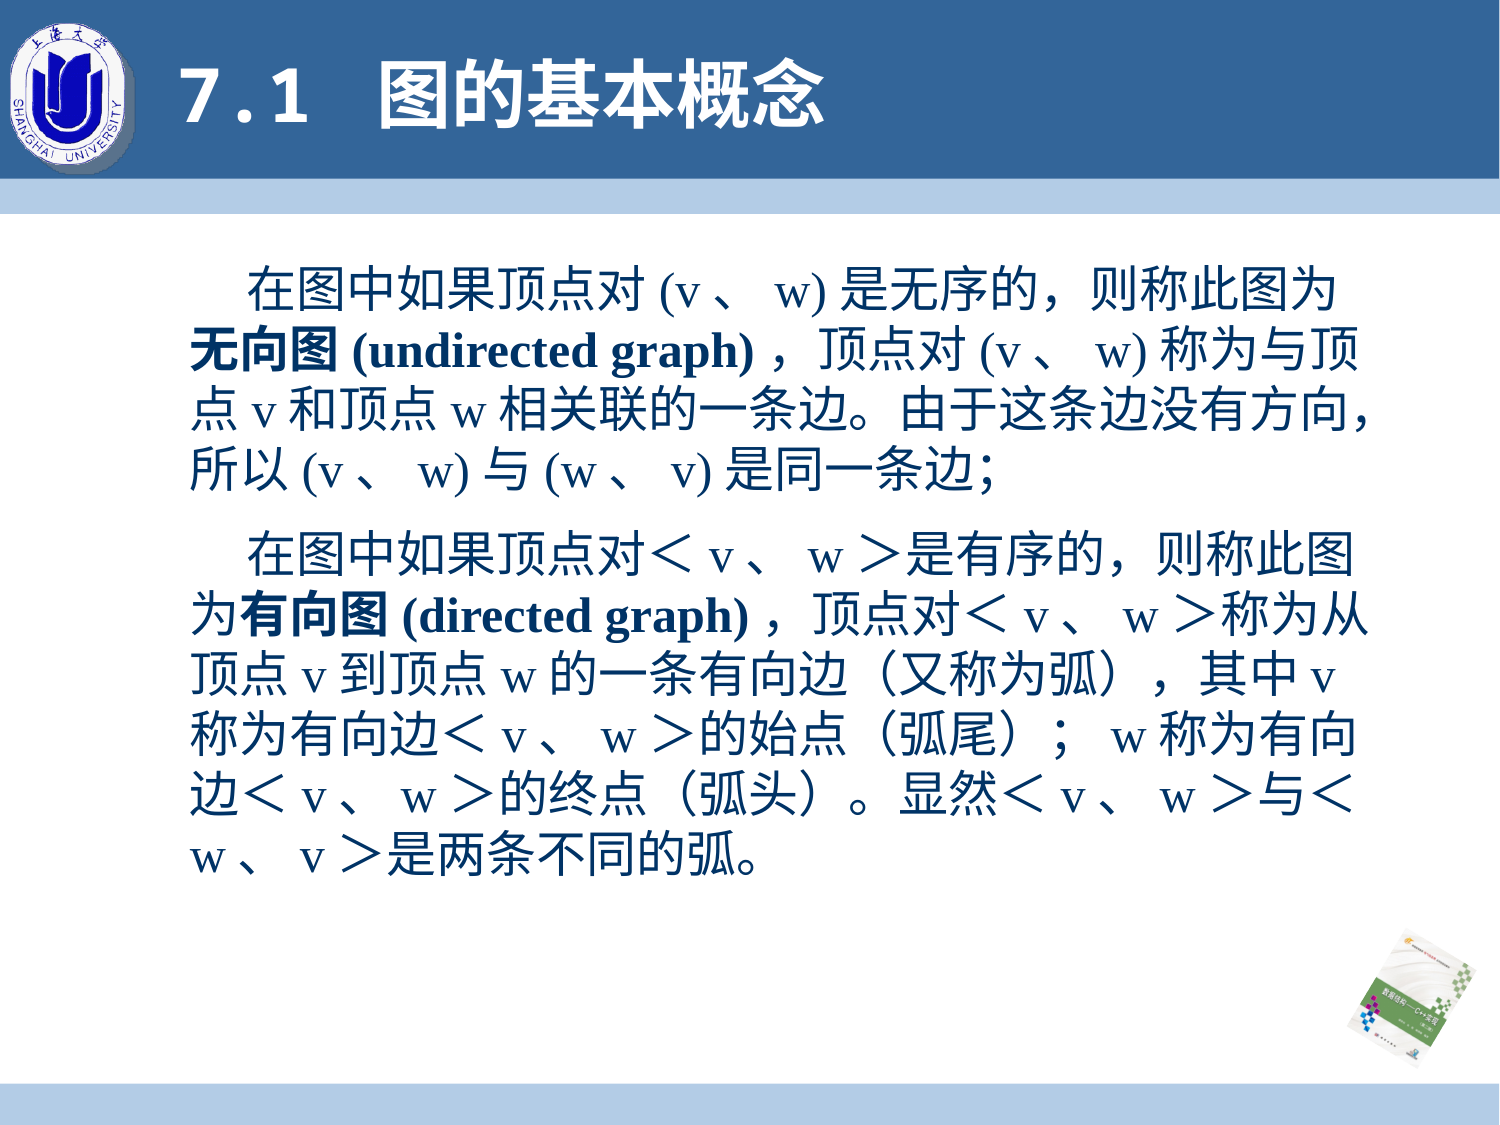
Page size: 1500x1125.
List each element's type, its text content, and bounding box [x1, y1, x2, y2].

picture [1347, 928, 1476, 1068]
text_box 在图中如果顶点对(v、w)是无序的，则称此图为无向图(undirected graph)，顶点对(v、w)称为与顶点v和顶点w相关联的一条边。由于这条边没有方向，所以(v、w)与(w、v)是同一条边； 在图中如果顶点对＜v、w＞是有序的，则称此图为有向图(directed graph)，顶点对＜v、w＞称为从顶点v到顶点w的一条有向边（又称为弧），其中v称为有向边＜v、w＞的始点（弧尾）；w称为有向边＜v、w＞的终点（弧头）。显然＜v、w＞与＜w、v＞是两条不同的弧。 [174, 249, 1400, 890]
picture [4, 17, 128, 176]
title 7.1 图的基本概念 [162, 23, 1436, 161]
